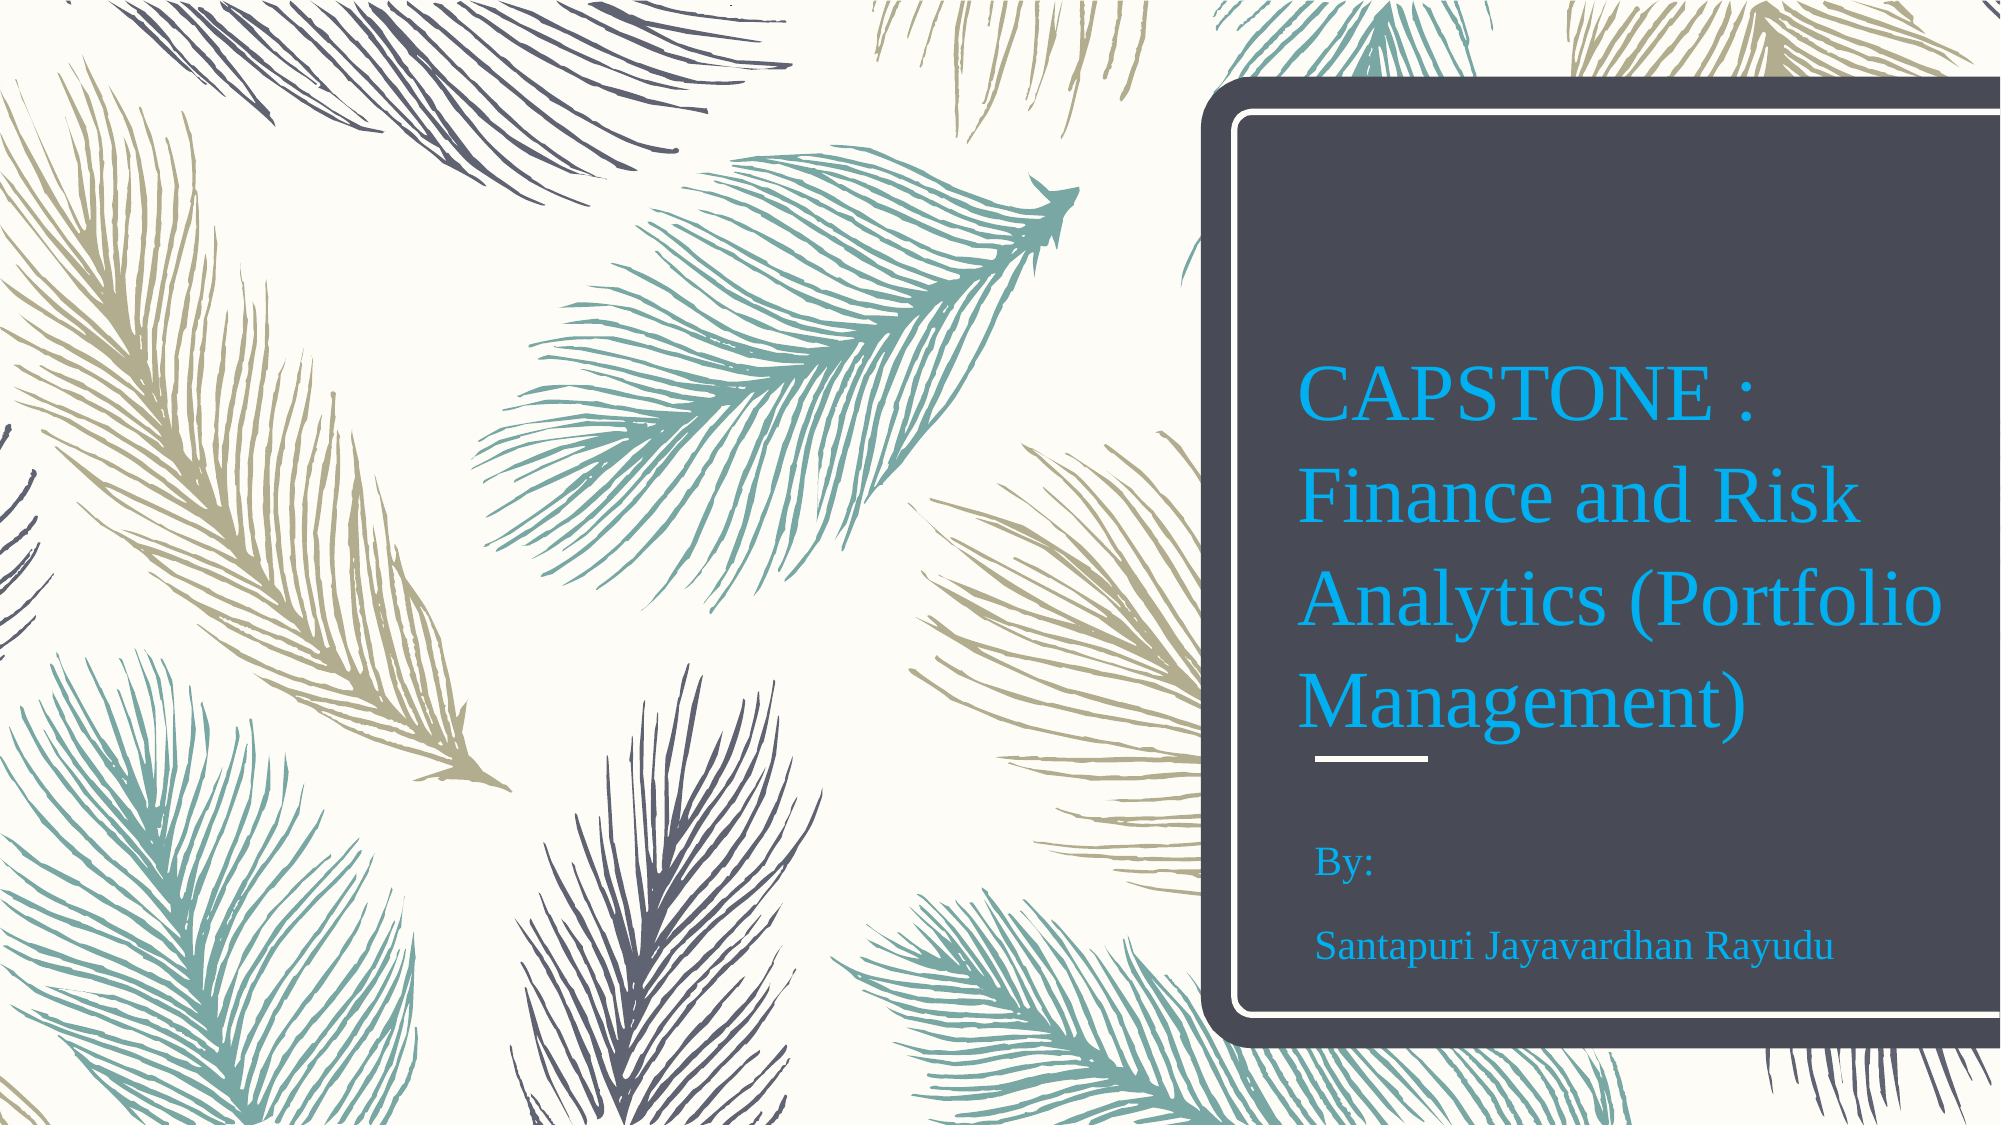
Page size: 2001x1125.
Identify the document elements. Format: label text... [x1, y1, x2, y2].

title CAPSTONE : Finance and Risk Analytics (Portfolio Management) [1282, 326, 1973, 967]
subtitle By: Santapuri Jayavardhan Rayudu [1299, 811, 1922, 982]
